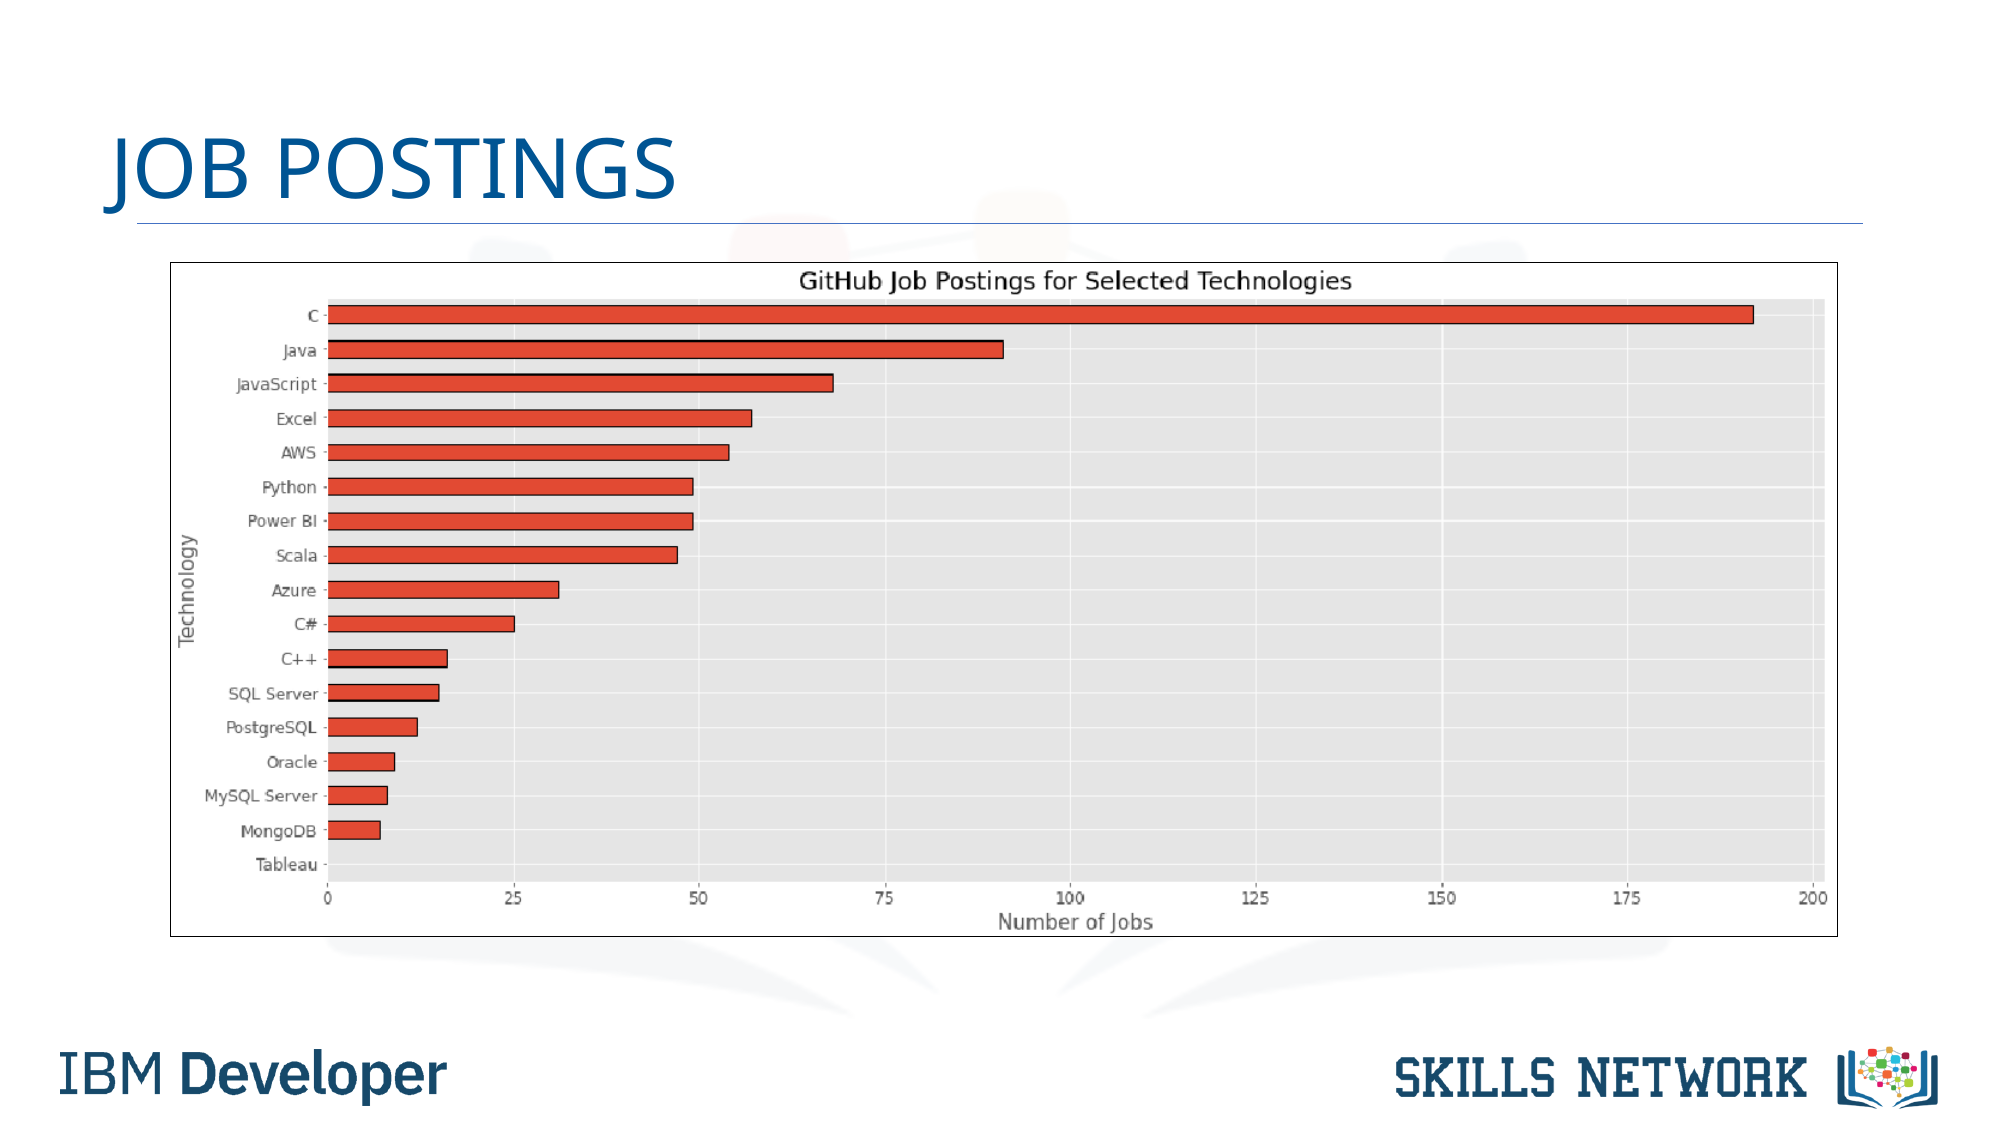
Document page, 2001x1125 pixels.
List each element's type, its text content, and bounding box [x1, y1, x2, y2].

title JOB POSTINGS [88, 62, 1061, 281]
picture [1390, 1045, 1945, 1111]
picture [55, 1045, 459, 1108]
picture [170, 262, 1838, 937]
